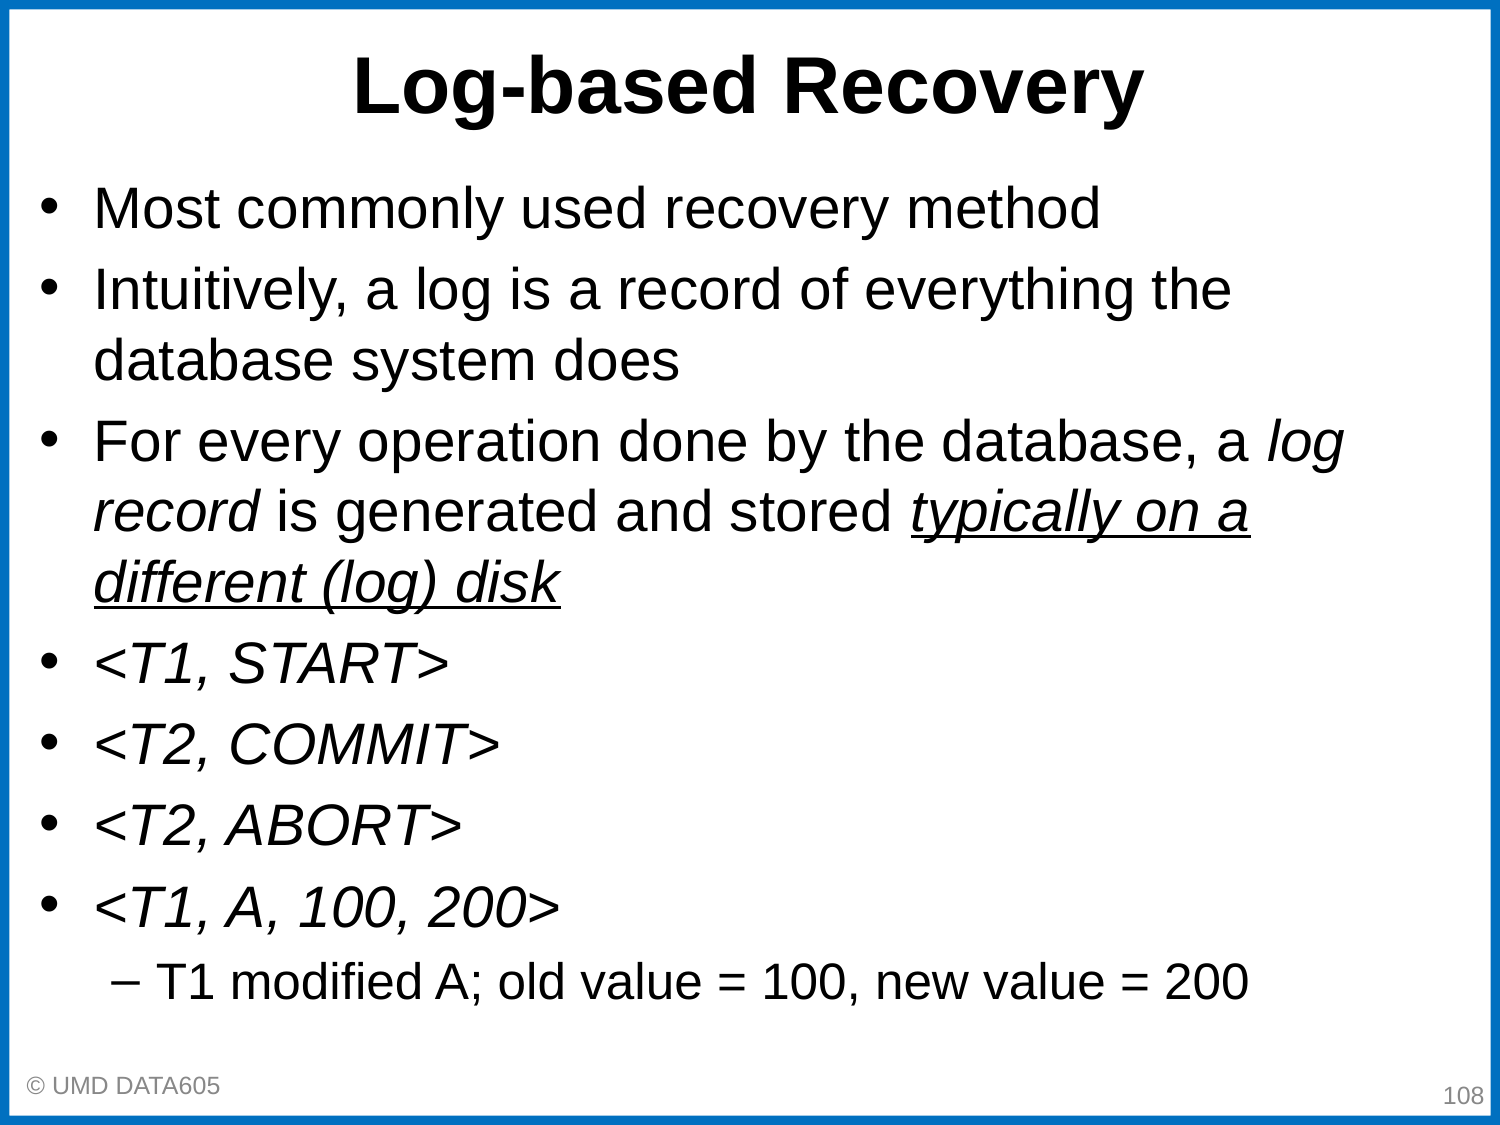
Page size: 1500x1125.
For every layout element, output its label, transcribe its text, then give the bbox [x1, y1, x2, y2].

list Most commonly used recovery method Intuitively, a log is a record of everything the database system does For every operation done by the database, a log record is generated and stored typically on a different (log) disk <T1, START> <T2, COMMIT> <T2, ABORT> <T1, A, 100, 200> T1 modified A; old value = 100, new value = 200 [24, 162, 1475, 1025]
slide_number ‹#› [1149, 1065, 1500, 1125]
title Log-based Recovery [24, 24, 1475, 138]
